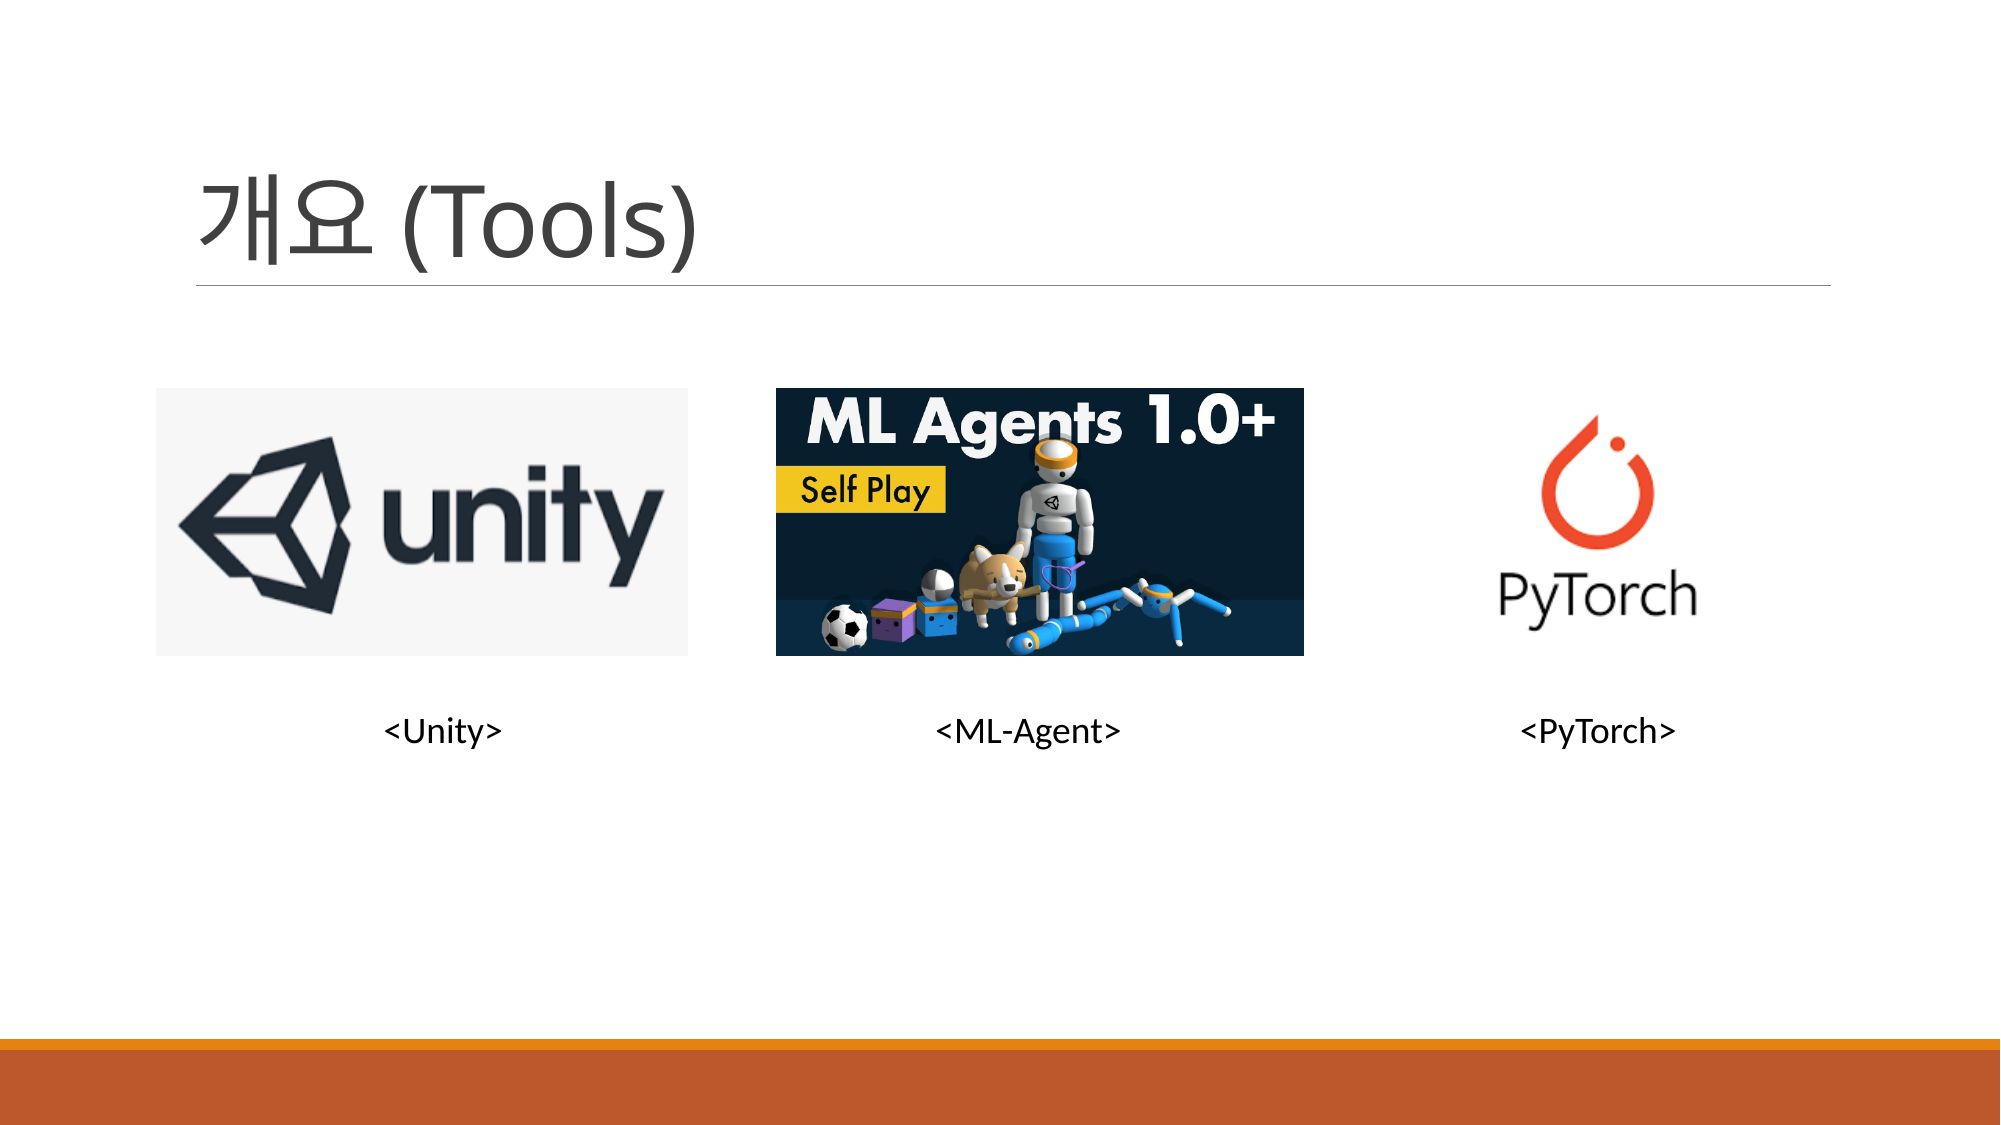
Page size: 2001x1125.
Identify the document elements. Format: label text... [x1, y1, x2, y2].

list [155, 387, 688, 656]
text_box <Unity> [368, 698, 537, 758]
text_box <ML-Agent> [920, 698, 1160, 758]
picture [775, 387, 1305, 656]
title 개요(Tools) [180, 47, 1830, 285]
picture [1365, 398, 1831, 657]
text_box <PyTorch> [1505, 698, 1744, 758]
